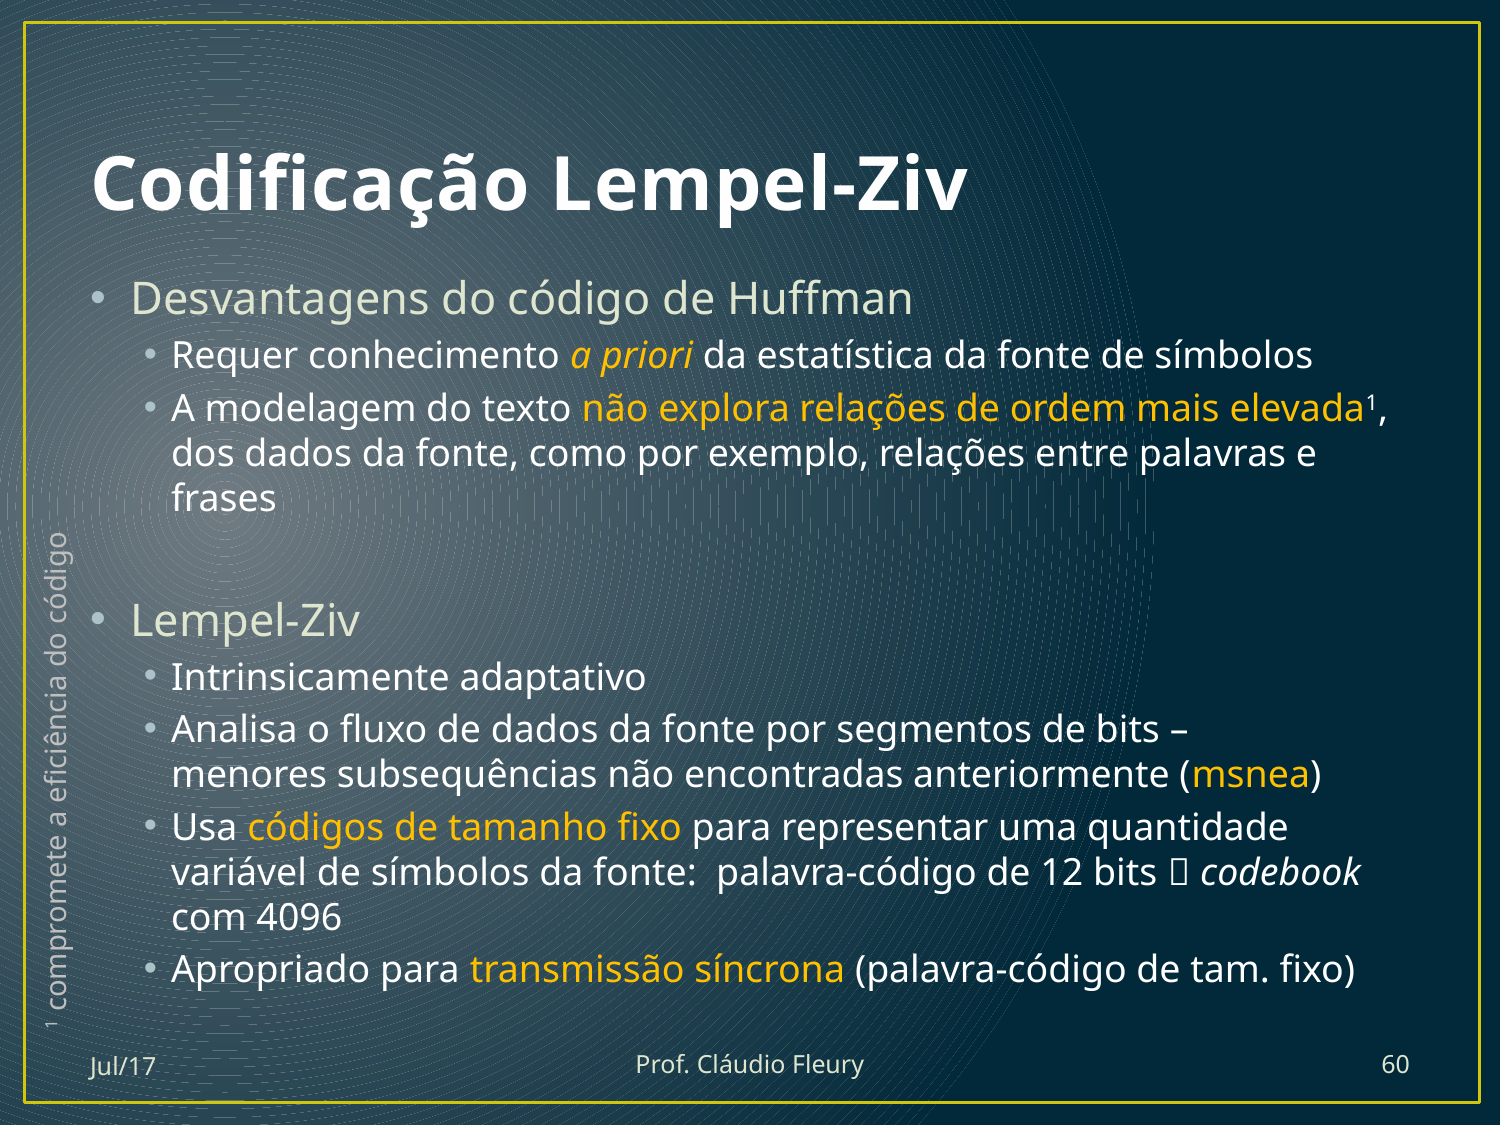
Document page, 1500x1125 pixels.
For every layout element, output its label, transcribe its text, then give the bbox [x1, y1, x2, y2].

title Codificação Lempel-Ziv [75, 45, 1425, 233]
footer Prof. Cláudio Fleury [464, 1035, 1036, 1096]
text_box 1 compromete a eficiência do código [29, 516, 80, 1044]
slide_number Jul/17 [75, 1035, 195, 1096]
list Desvantagens do código de Huffman Requer conhecimento a priori da estatística da fonte de símbolos A modelagem do texto não explora relações de ordem mais elevada1, dos dados da fonte, como por exemplo, relações entre palavras e frases Lempel-Ziv Intrinsicamente adaptativo Analisa o fluxo de dados da fonte por segmentos de bits – menores subsequências não encontradas anteriormente (msnea) Usa códigos de tamanho fixo para representar uma quantidade variável de símbolos da fonte: palavra-código de 12 bits  codebook com 4096 Apropriado para transmissão síncrona (palavra-código de tam. fixo) [75, 262, 1447, 1005]
slide_number 60 [1074, 1035, 1425, 1096]
